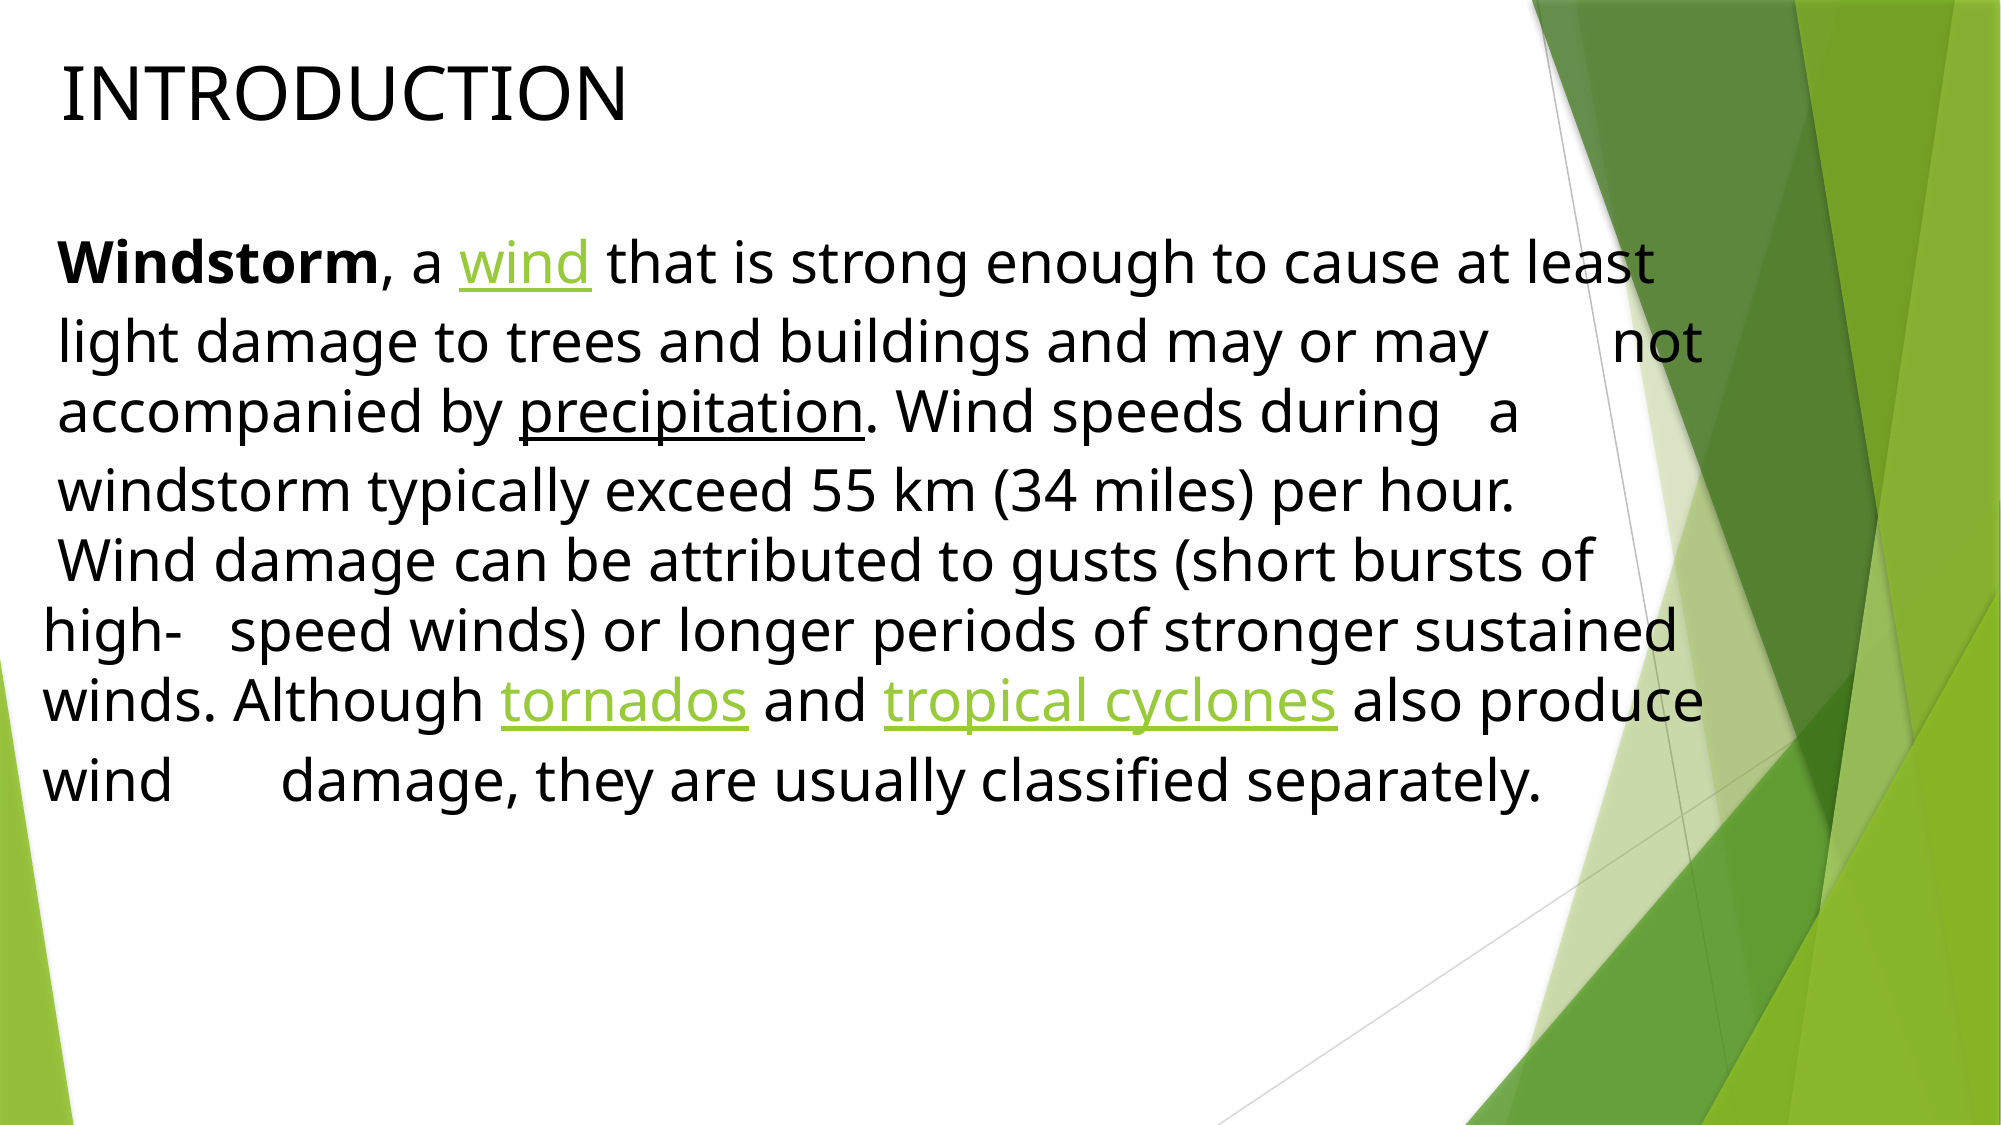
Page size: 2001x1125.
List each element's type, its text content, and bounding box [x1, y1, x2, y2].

title INTRODUCTION Windstorm, a wind that is strong enough to cause at least light damage to trees and buildings and may or may not accompanied by precipitation. Wind speeds during a windstorm typically exceed 55 km (34 miles) per hour. Wind damage can be attributed to gusts (short bursts of high- speed winds) or longer periods of stronger sustained winds. Although tornados and tropical cyclones also produce wind damage, they are usually classified separately. [27, 37, 1763, 884]
